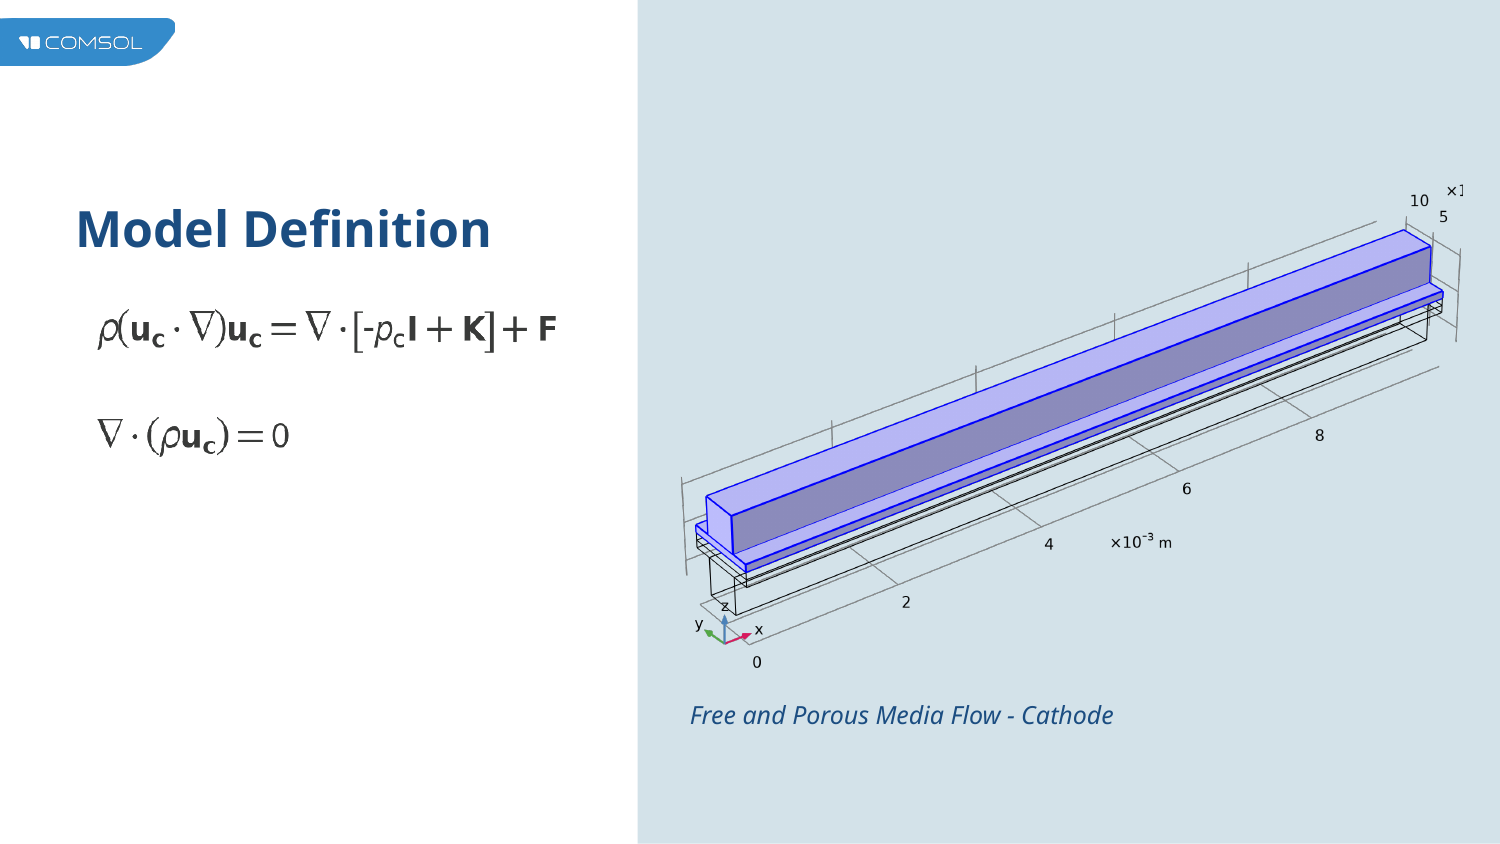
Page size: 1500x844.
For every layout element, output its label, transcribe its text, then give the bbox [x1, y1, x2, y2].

title Model Definition [75, 134, 559, 266]
picture [95, 307, 559, 354]
picture [95, 415, 290, 458]
picture [674, 101, 1463, 693]
text_box Free and Porous Media Flow - Cathode [675, 693, 1463, 742]
